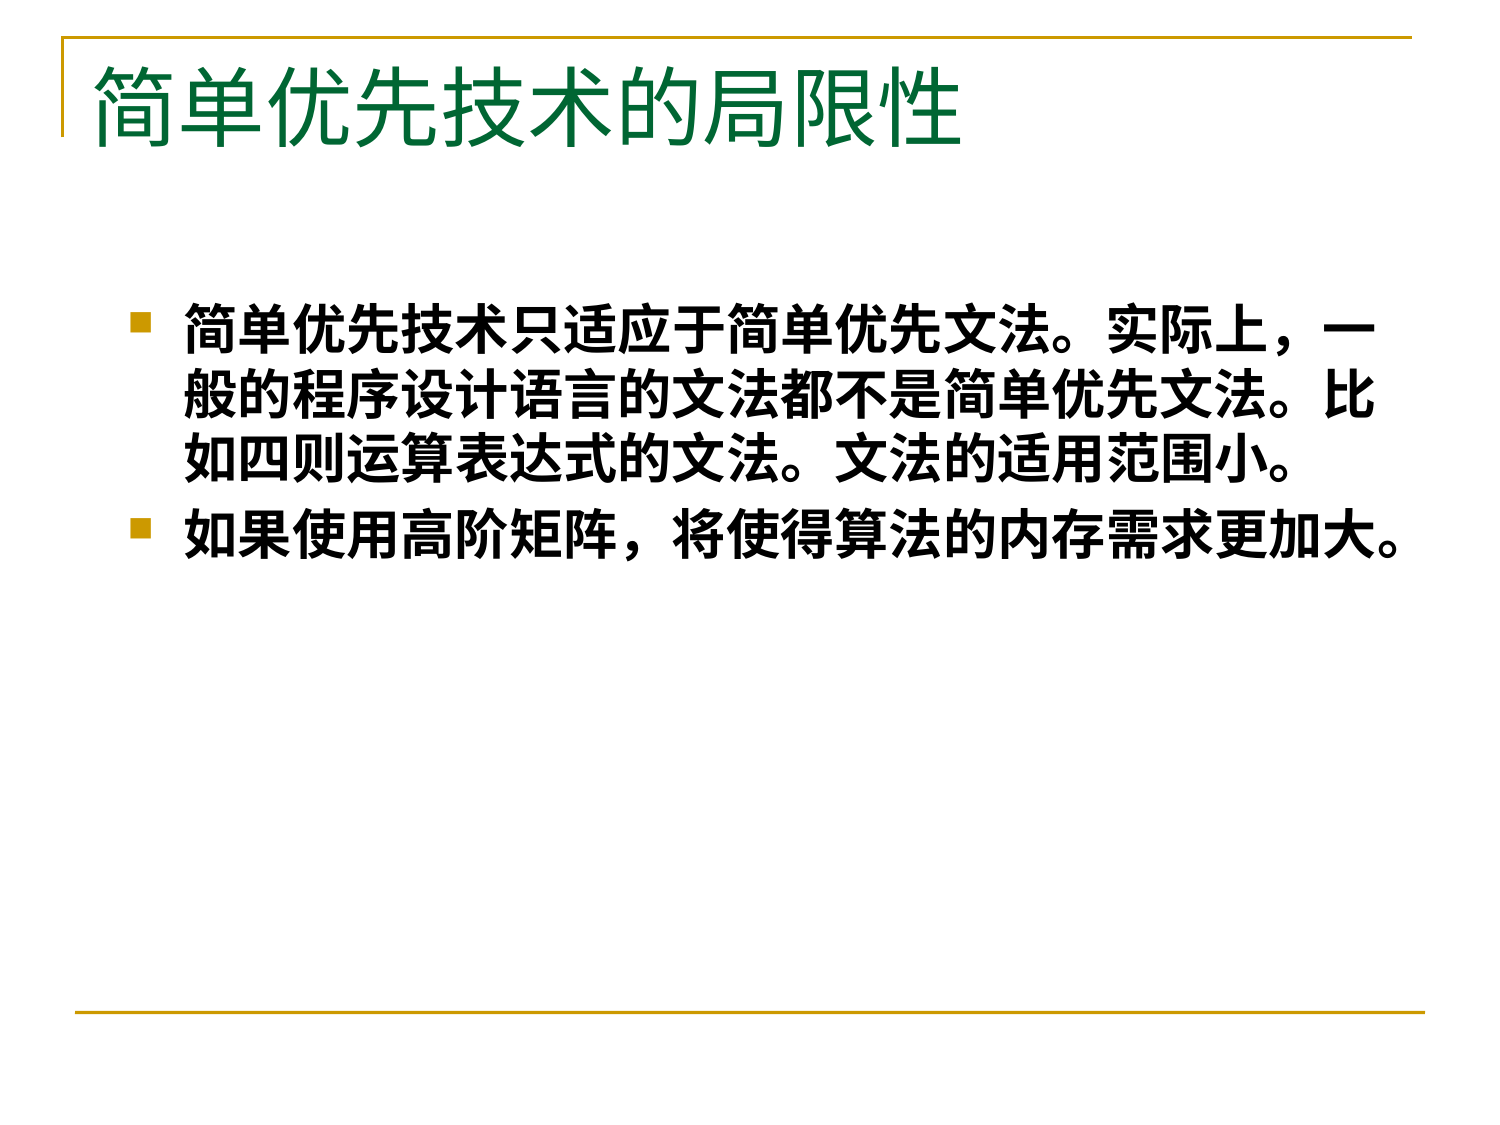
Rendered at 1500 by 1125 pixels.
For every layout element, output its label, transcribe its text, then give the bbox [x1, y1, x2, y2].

list 简单优先技术只适应于简单优先文法。实际上，一般的程序设计语言的文法都不是简单优先文法。比如四则运算表达式的文法。文法的适用范围小。 如果使用高阶矩阵，将使得算法的内存需求更加大。 [112, 287, 1438, 1101]
title 简单优先技术的局限性 [74, 45, 1426, 233]
